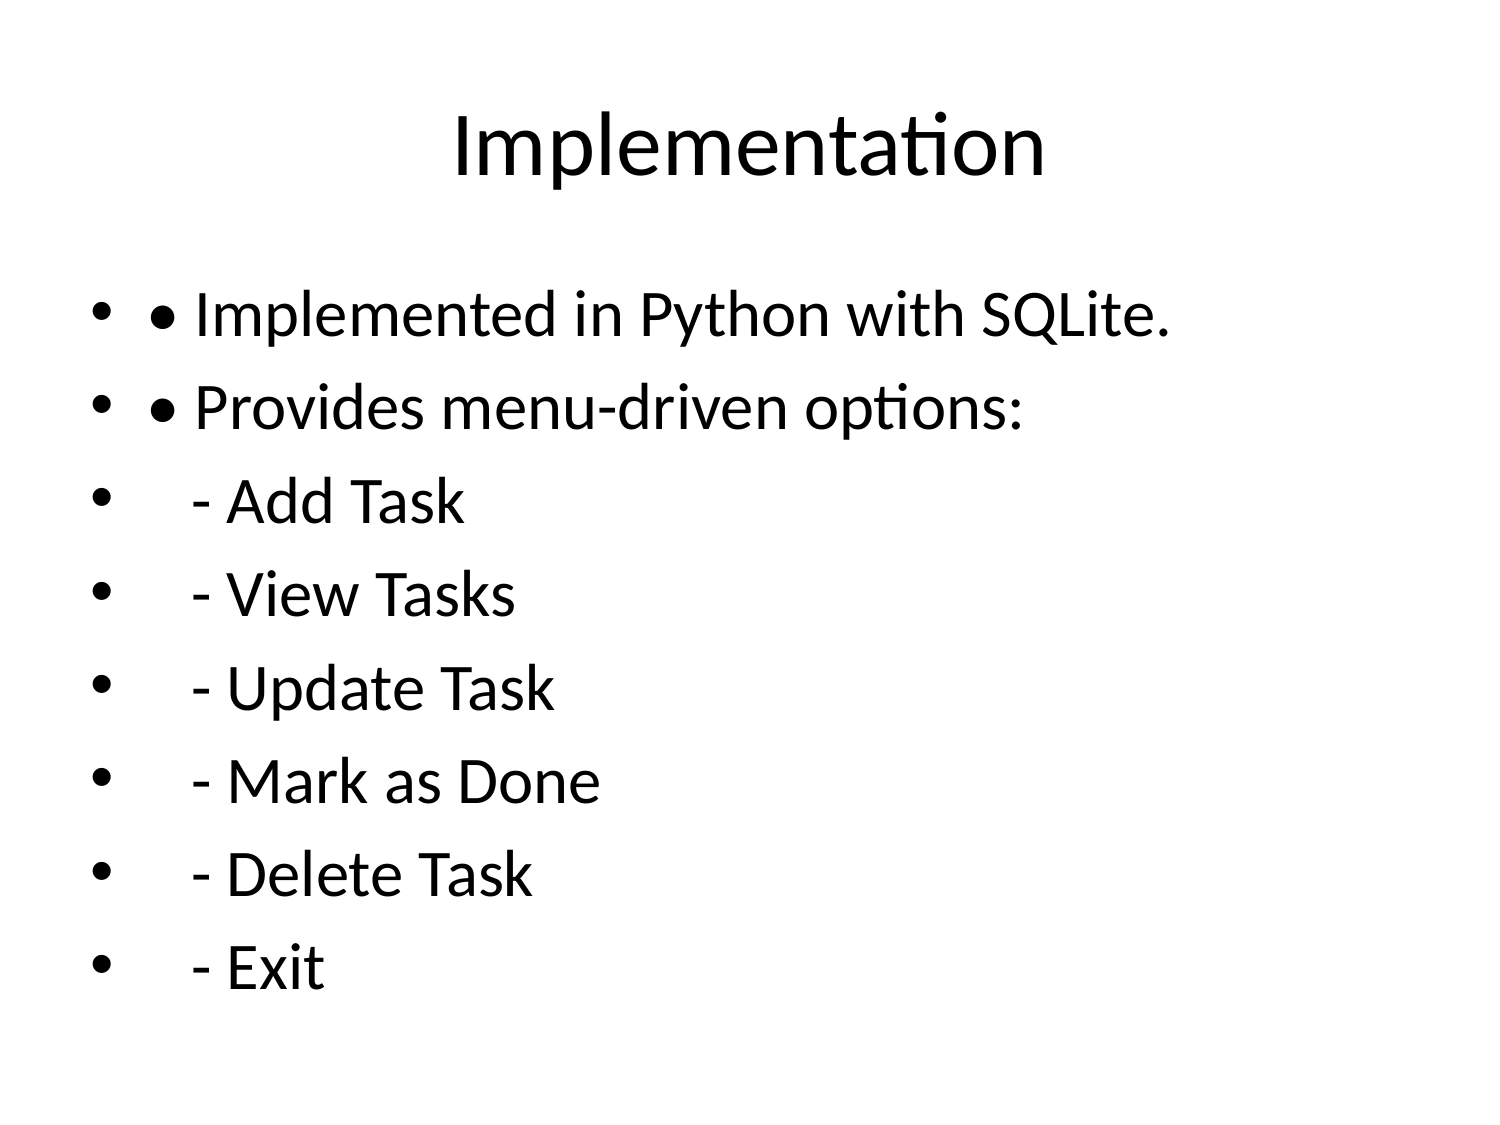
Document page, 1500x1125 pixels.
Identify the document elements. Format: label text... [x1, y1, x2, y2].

title Implementation [75, 45, 1425, 233]
list • Implemented in Python with SQLite. • Provides menu-driven options: - Add Task - View Tasks - Update Task - Mark as Done - Delete Task - Exit [75, 262, 1425, 1005]
